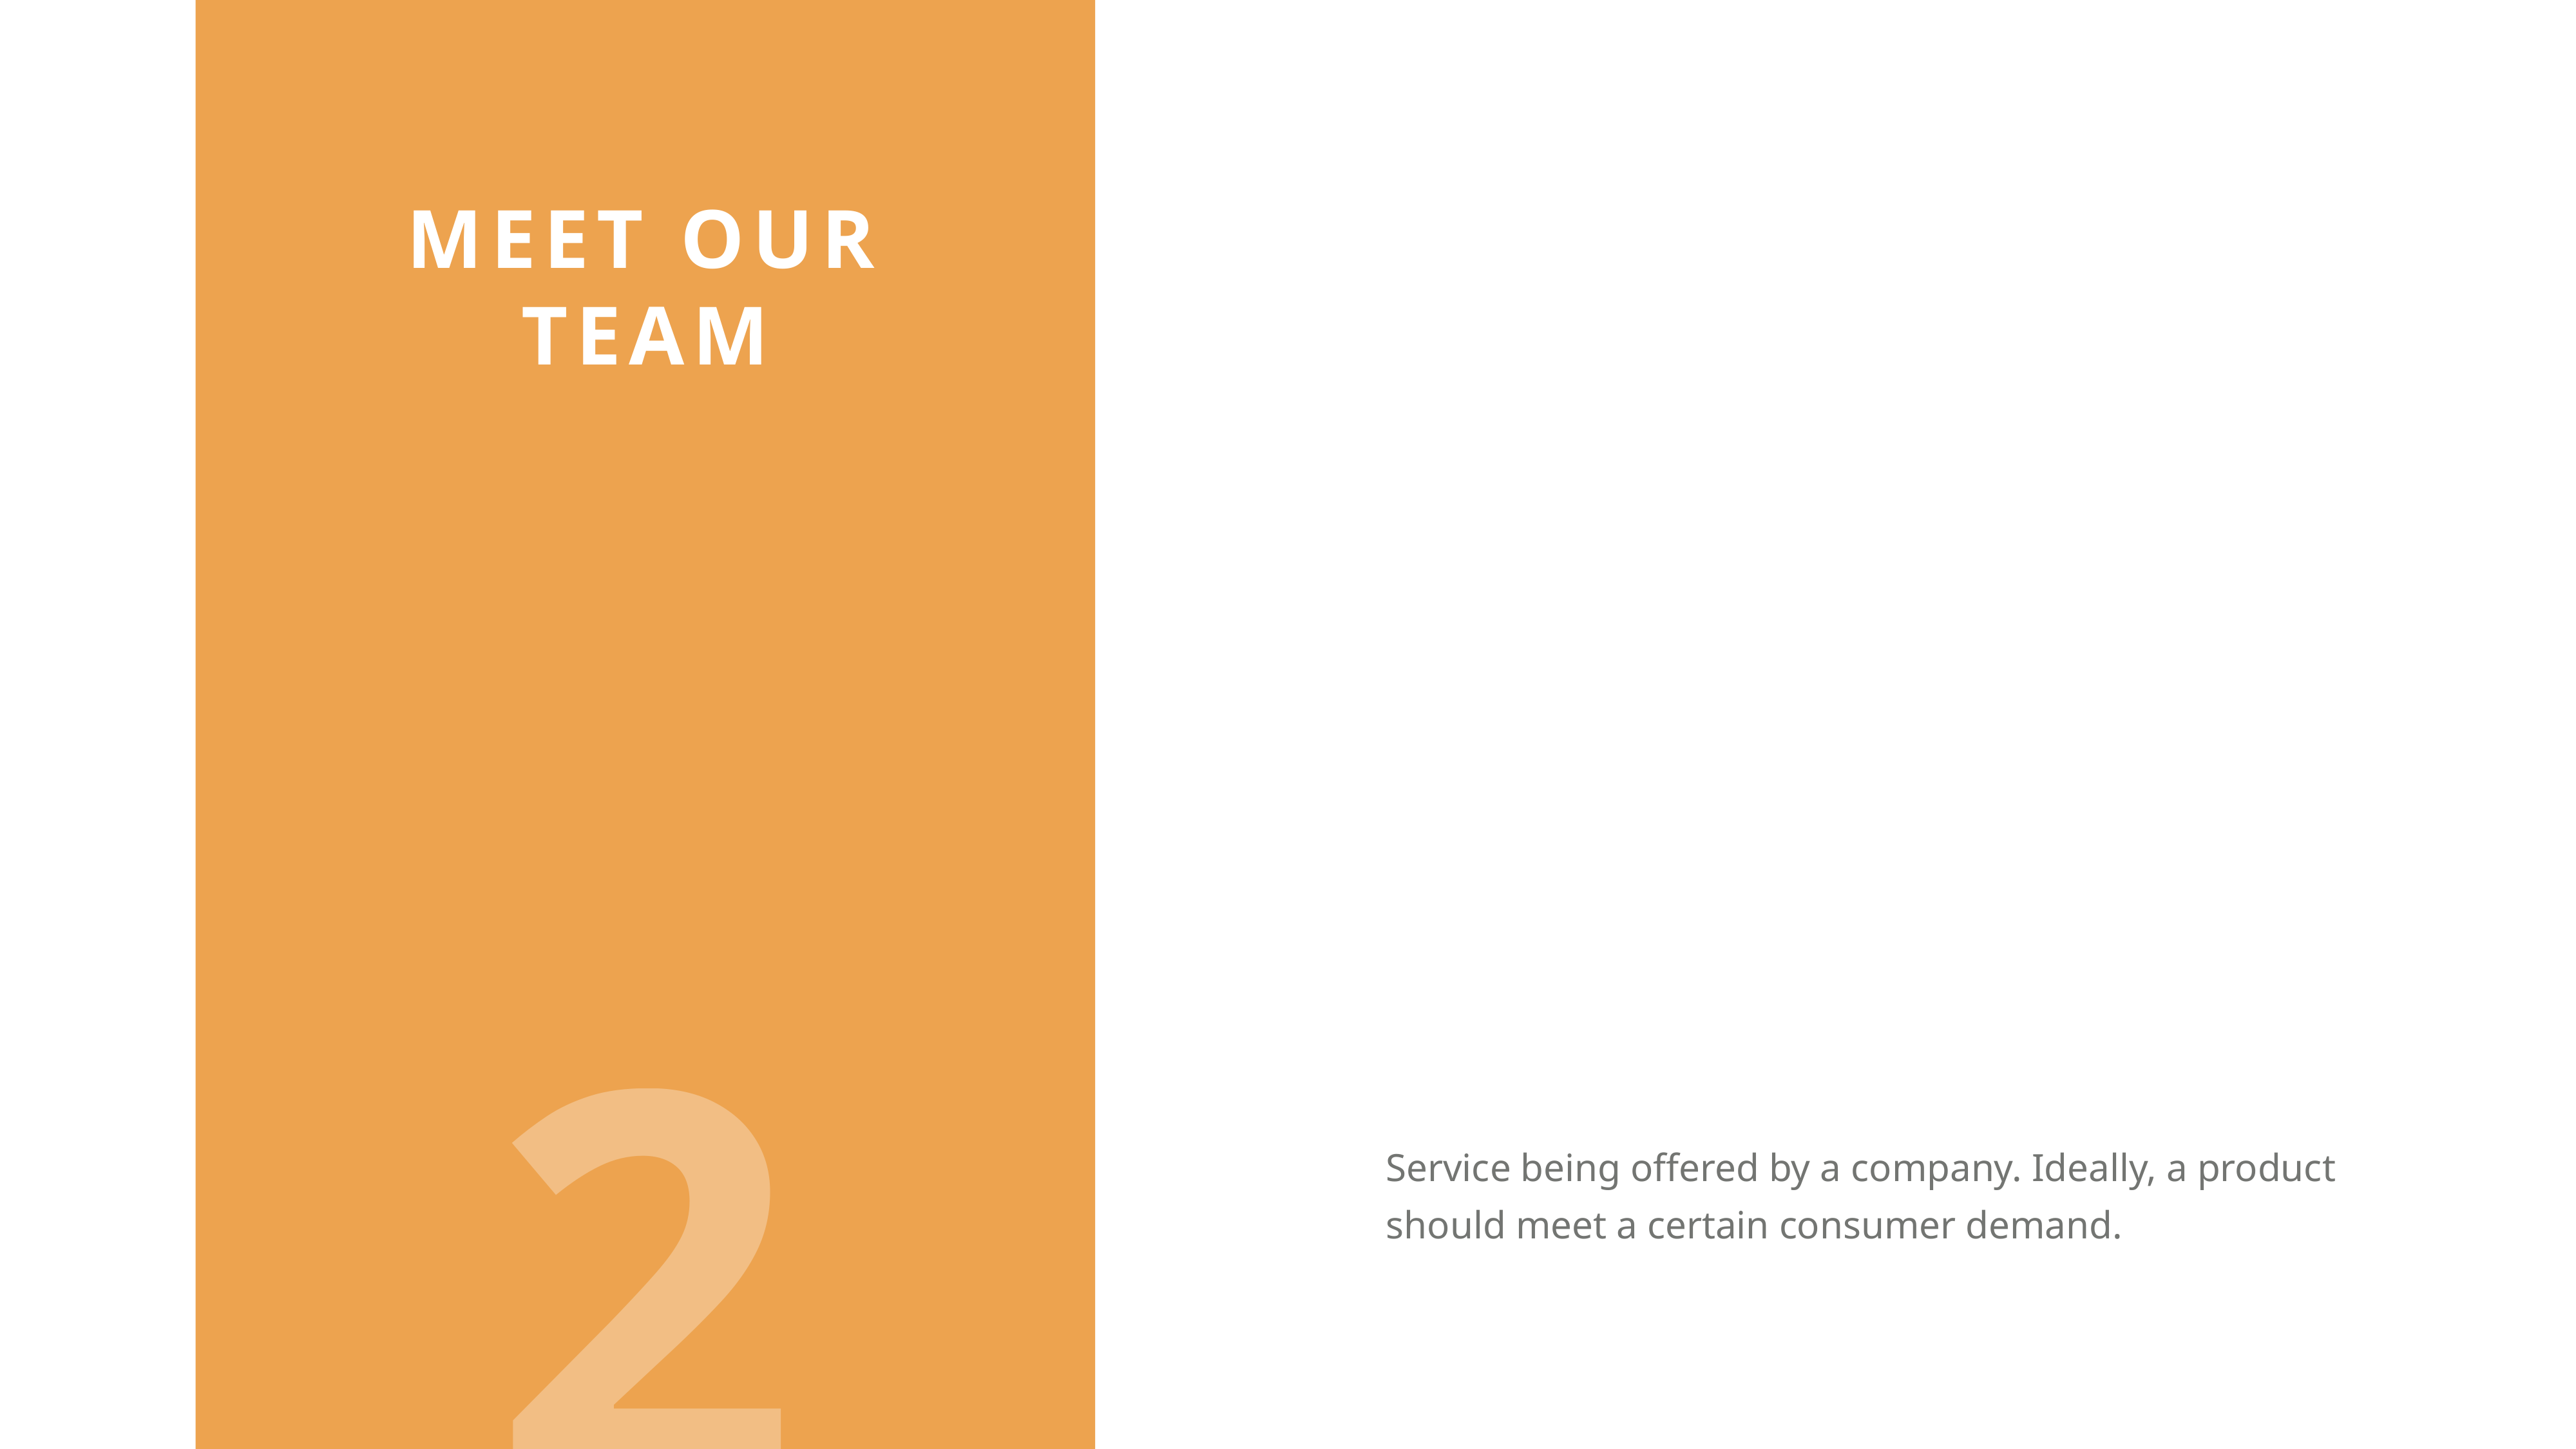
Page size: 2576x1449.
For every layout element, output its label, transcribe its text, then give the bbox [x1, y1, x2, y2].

text_box [195, 924, 1096, 1449]
text_box 2 [385, 935, 906, 1449]
text_box Service being offered by a company. Ideally, a product should meet a certain consumer demand. [1363, 1119, 2381, 1258]
picture [0, 0, 2576, 924]
